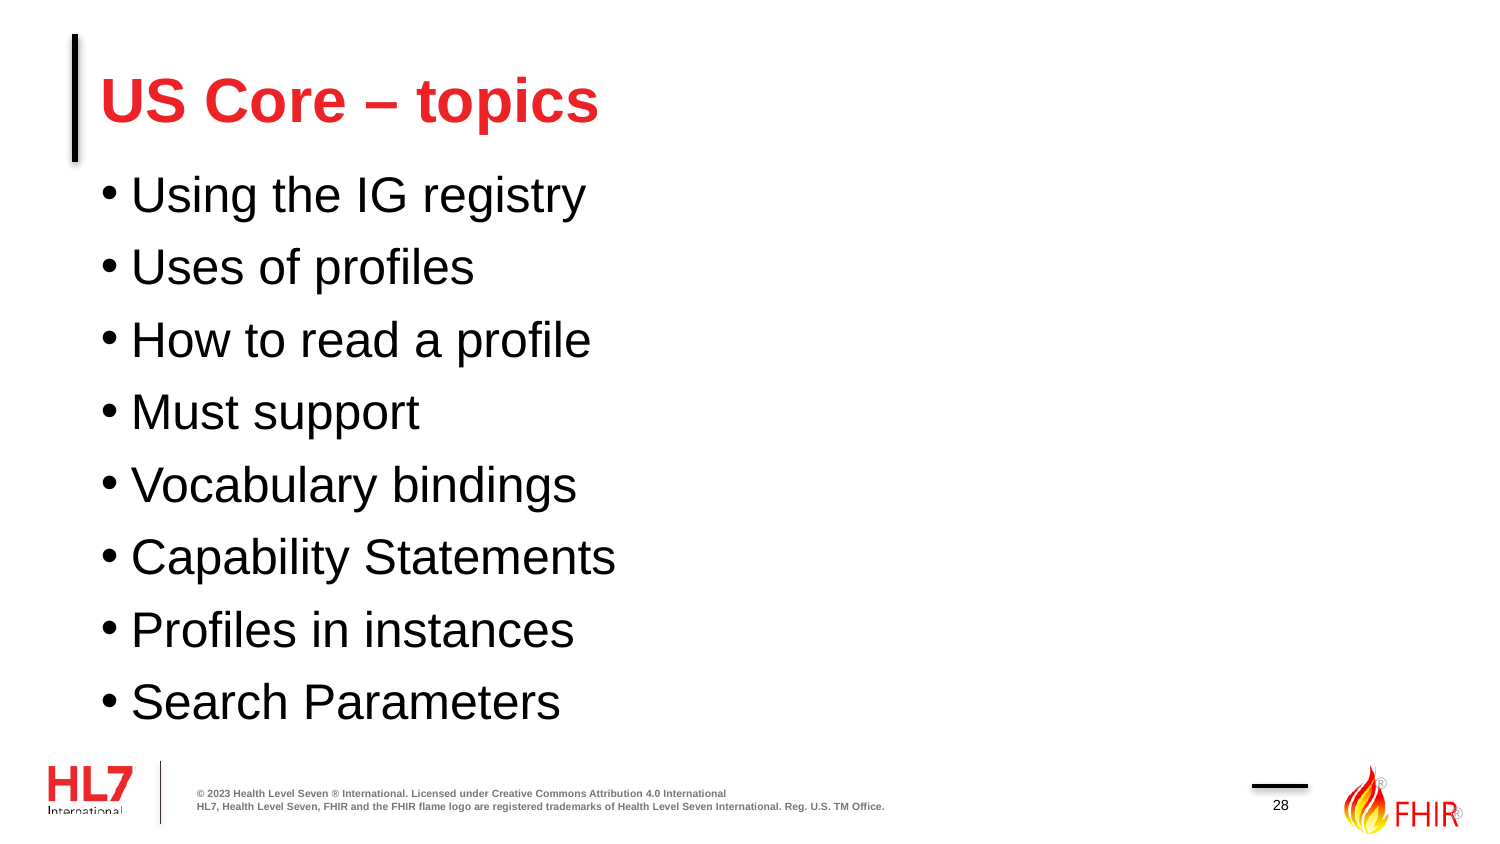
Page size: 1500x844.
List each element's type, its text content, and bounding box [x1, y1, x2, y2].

slide_number 28 [1258, 786, 1304, 813]
title US Core – topics [100, 33, 1451, 162]
footer © 2023 Health Level Seven ® International. Licensed under Creative Commons Attribution 4.0 International HL7, Health Level Seven, FHIR and the FHIR flame logo are registered trademarks of Health Level Seven International. Reg. U.S. TM Office. [196, 786, 941, 813]
picture [1339, 760, 1463, 837]
list Using the IG registry Uses of profiles How to read a profile Must support Vocabulary bindings Capability Statements Profiles in instances Search Parameters [100, 162, 1451, 731]
